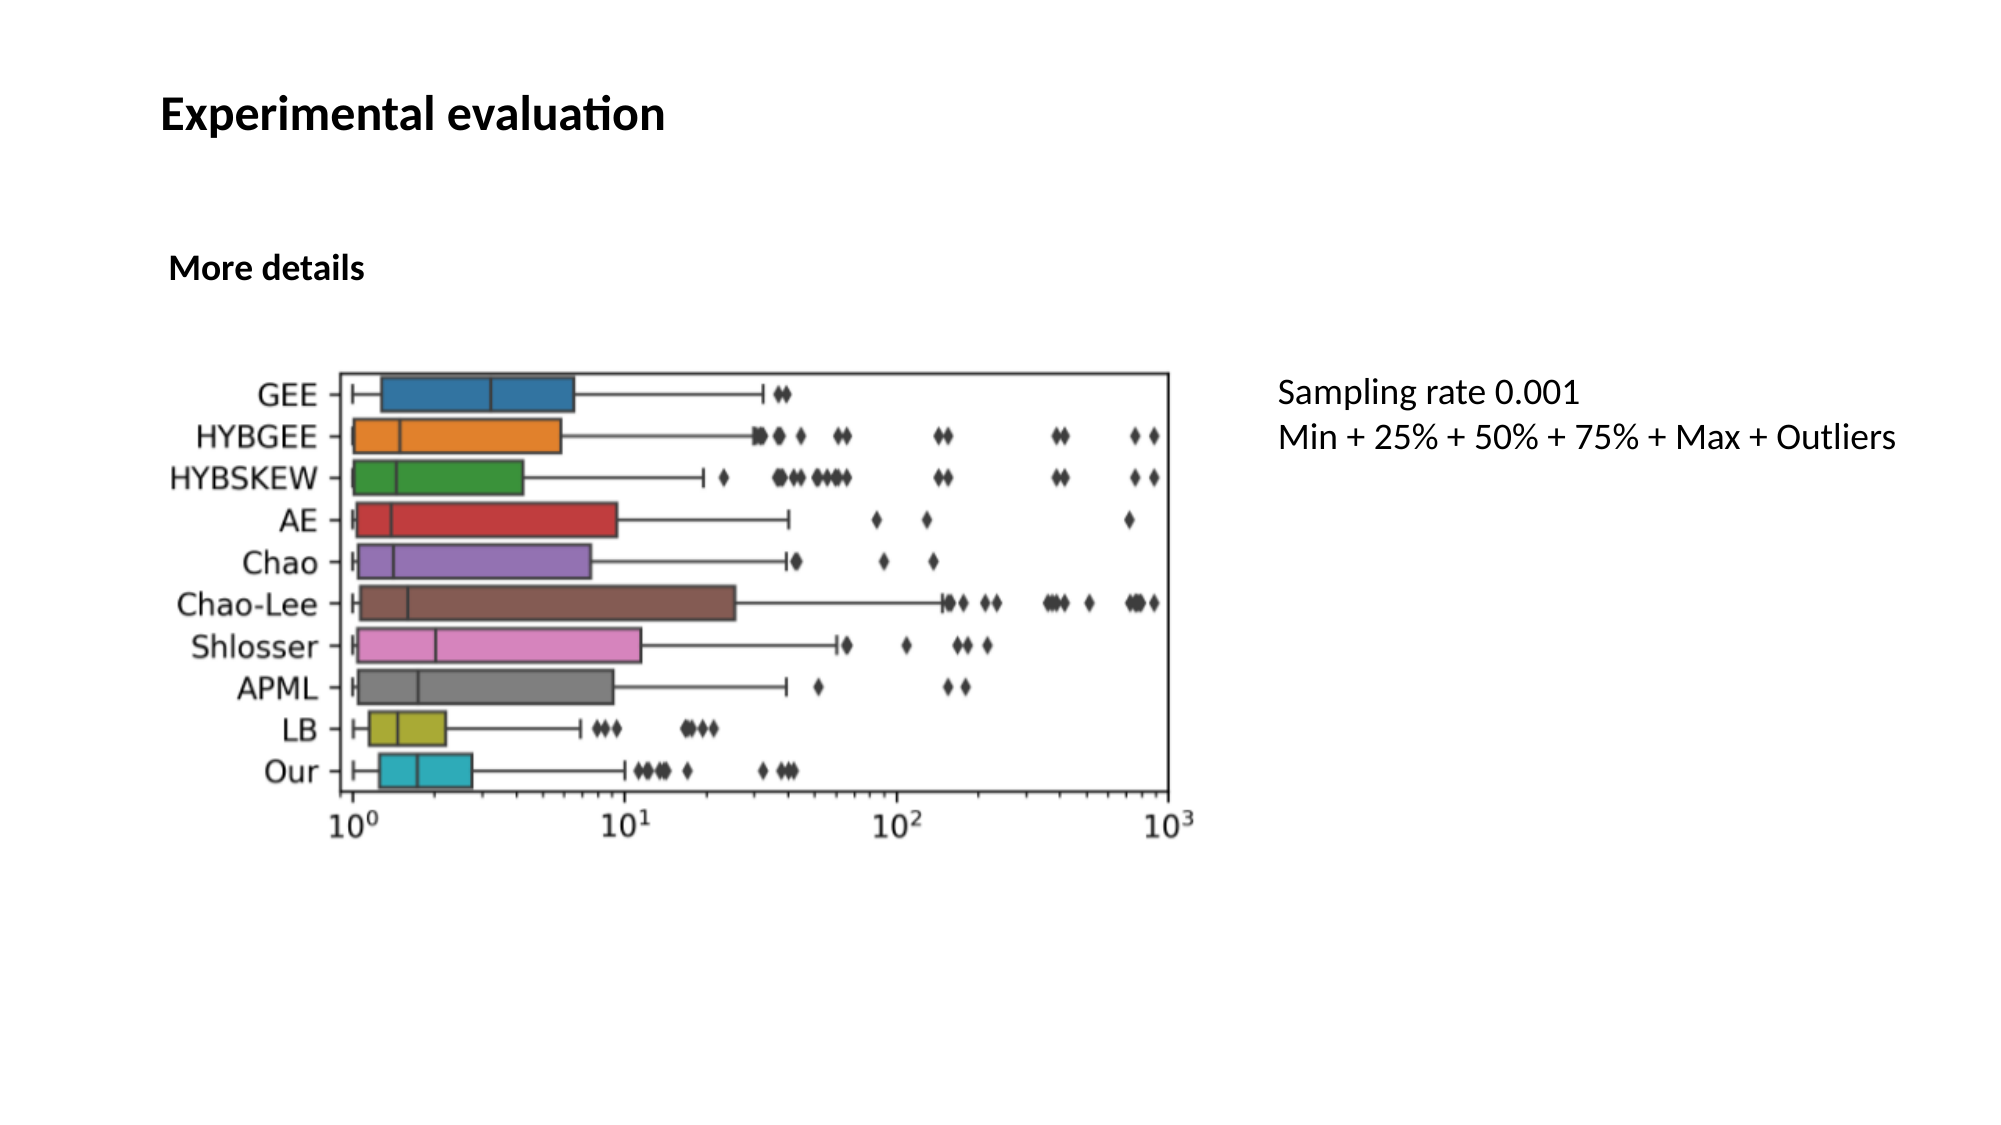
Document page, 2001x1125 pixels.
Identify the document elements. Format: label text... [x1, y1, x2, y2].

text_box More details [153, 235, 1820, 296]
text_box Experimental evaluation [145, 73, 682, 149]
text_box Sampling rate 0.001 Min + 25% + 50% + 75% + Max + Outliers [1263, 359, 1912, 465]
picture [153, 359, 1209, 851]
